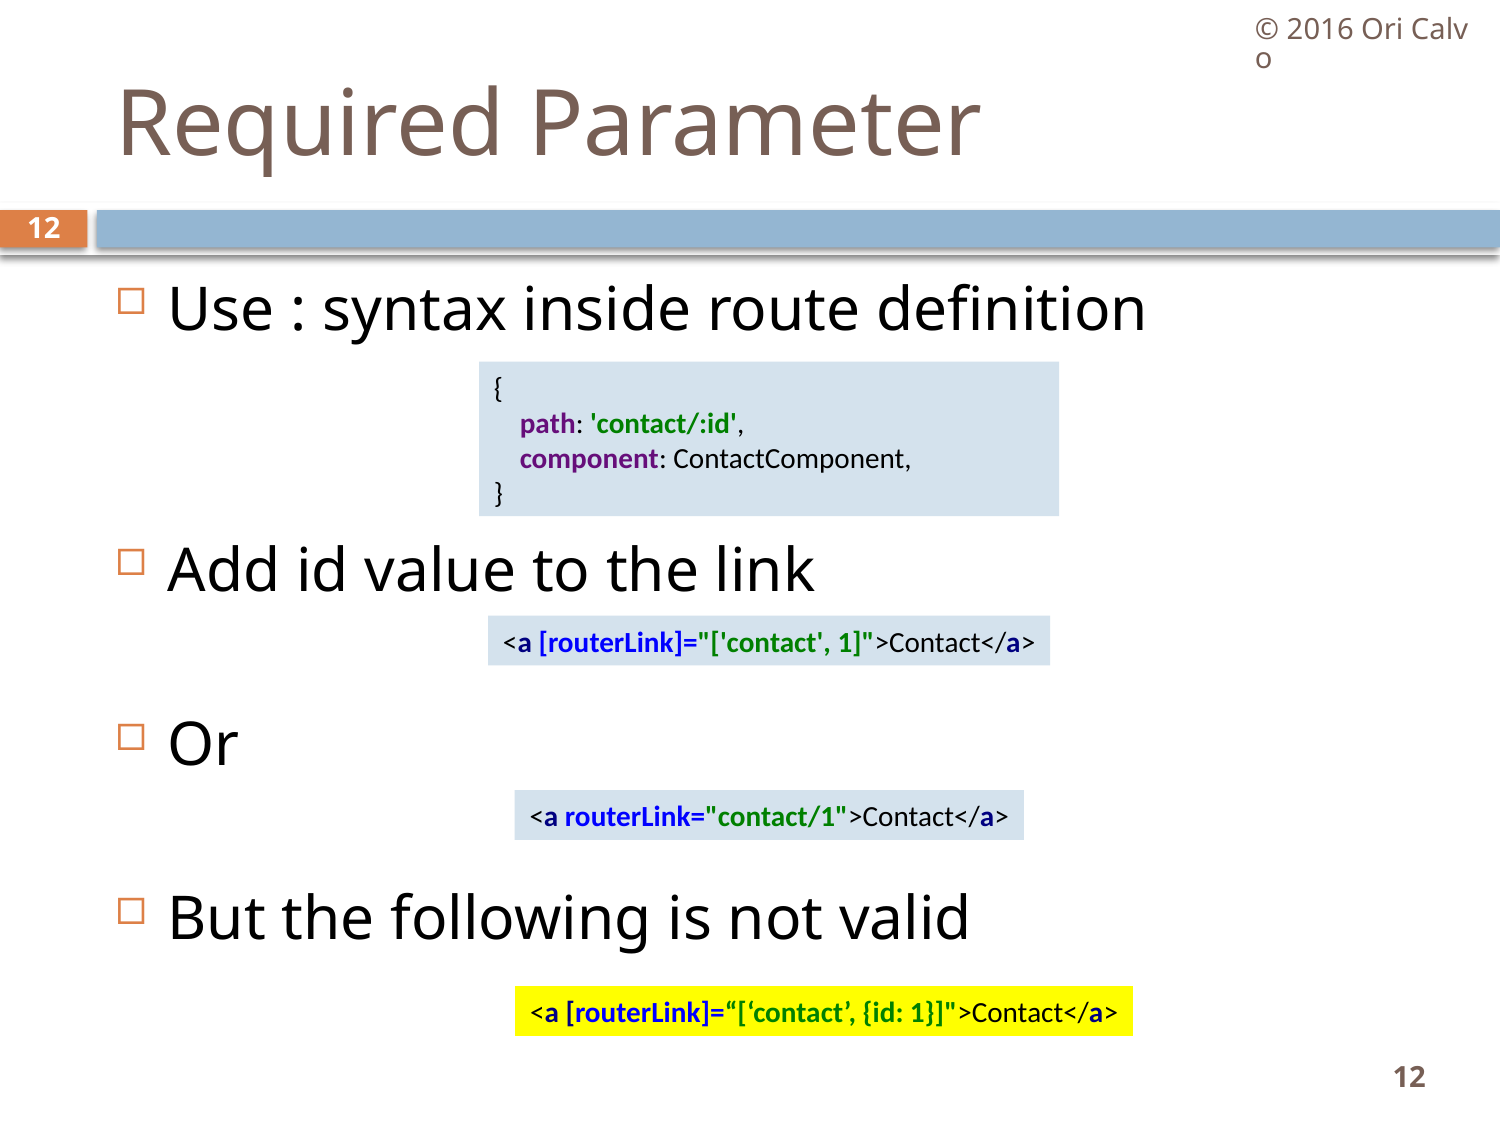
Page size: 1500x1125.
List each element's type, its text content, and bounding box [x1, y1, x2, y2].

text_box { path: 'contact/:id', component: ContactComponent, } [479, 361, 1060, 517]
footer © 2016 Ori Calvo [1240, 0, 1500, 60]
slide_number 12 [0, 208, 88, 249]
text_box <a [routerLink]=“[‘contact’, {id: 1}]">Contact</a> [515, 986, 1133, 1036]
list Use : syntax inside route definition Add id value to the link Or But the following is not valid [100, 262, 1438, 1000]
title Required Parameter [100, 37, 1438, 200]
text_box <a [routerLink]="['contact', 1]">Contact</a> [488, 615, 1051, 666]
text_box <a routerLink="contact/1">Contact</a> [514, 790, 1024, 840]
